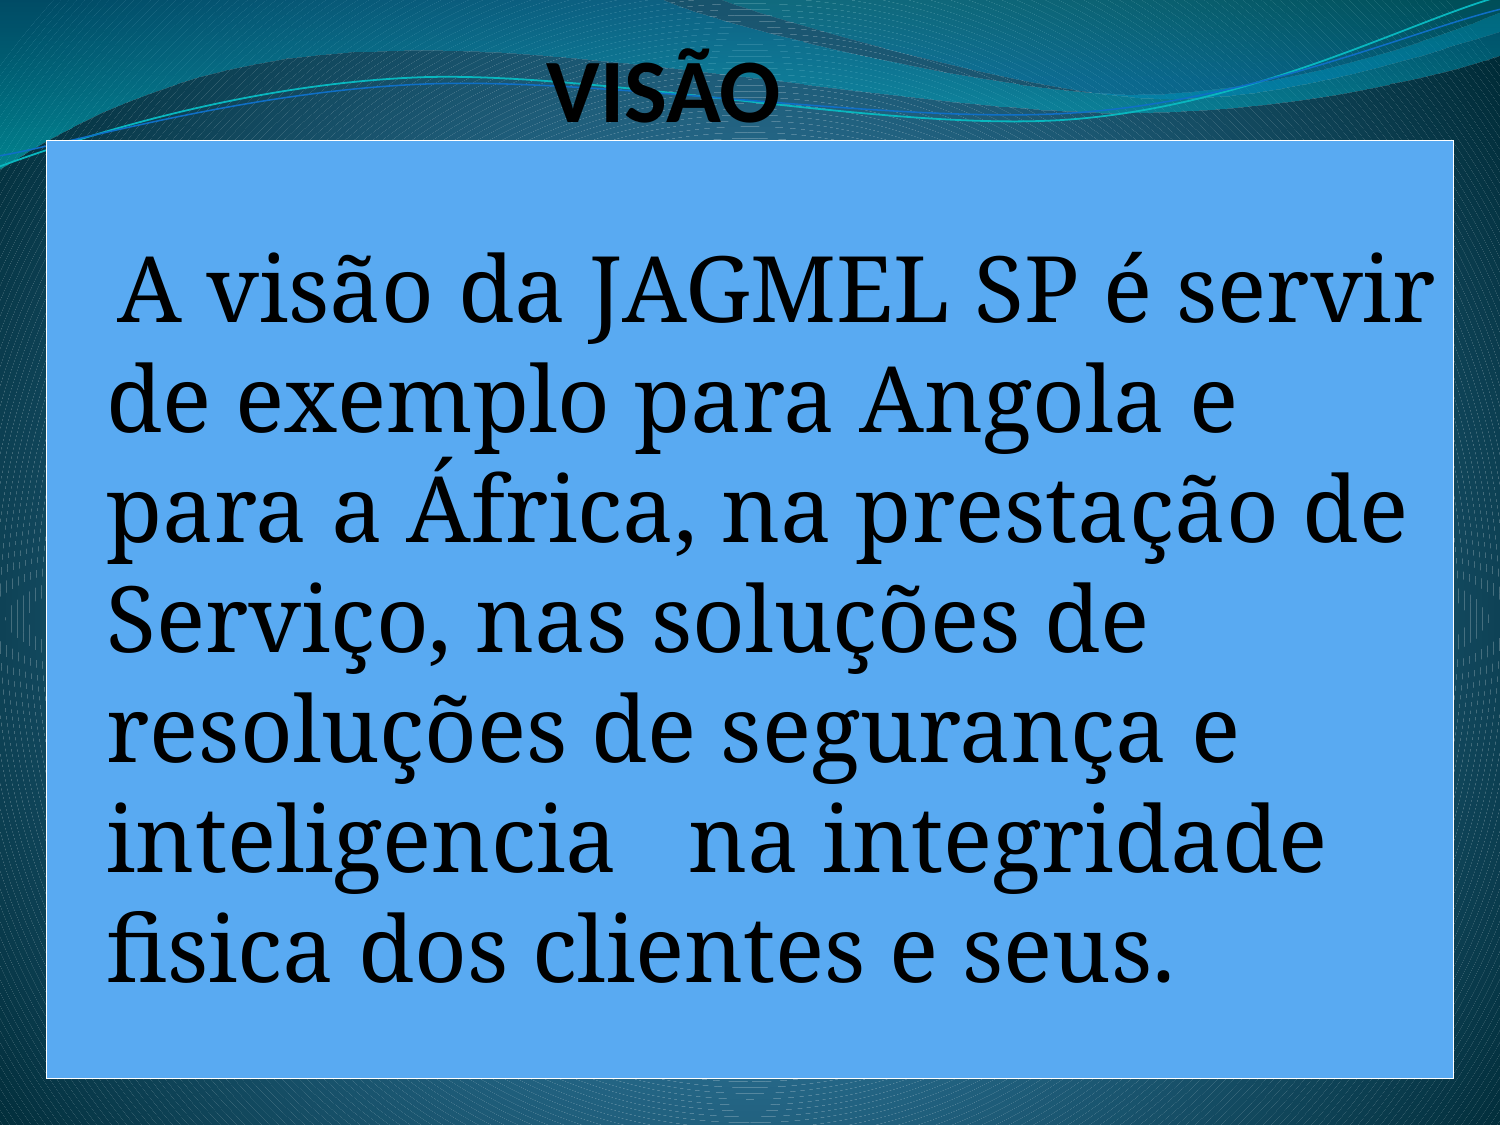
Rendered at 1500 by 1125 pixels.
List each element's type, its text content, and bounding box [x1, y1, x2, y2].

title VISÃO [75, 23, 1425, 140]
list A visão da JAGMEL SP é servir de exemplo para Angola e para a África, na prestação de Serviço, nas soluções de resoluções de segurança e inteligencia na integridade fisica dos clientes e seus. [46, 140, 1454, 1079]
